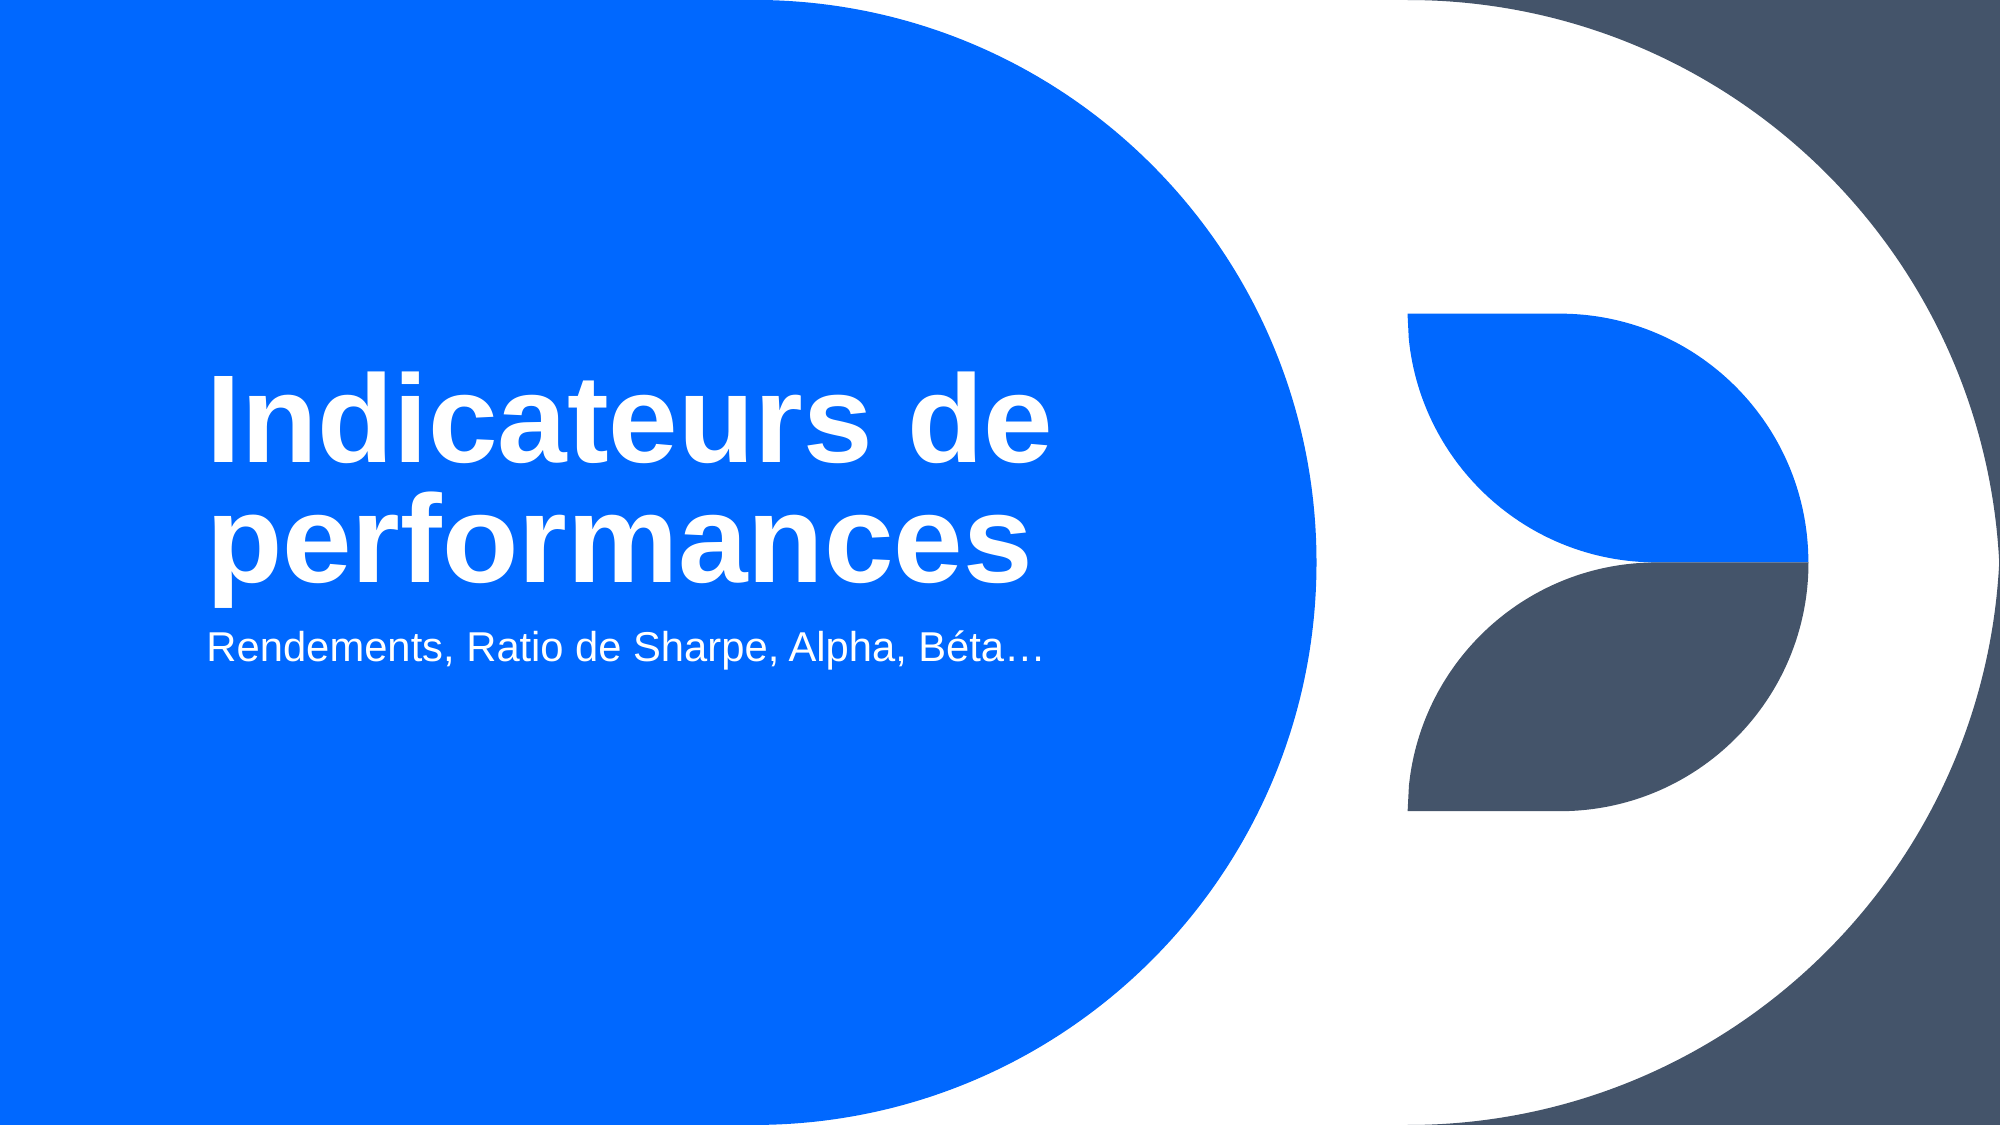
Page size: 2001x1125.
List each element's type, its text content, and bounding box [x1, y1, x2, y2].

subtitle Rendements, Ratio de Sharpe, Alpha, Béta… [191, 572, 1217, 723]
title Indicateurs de performances [191, 344, 1198, 572]
